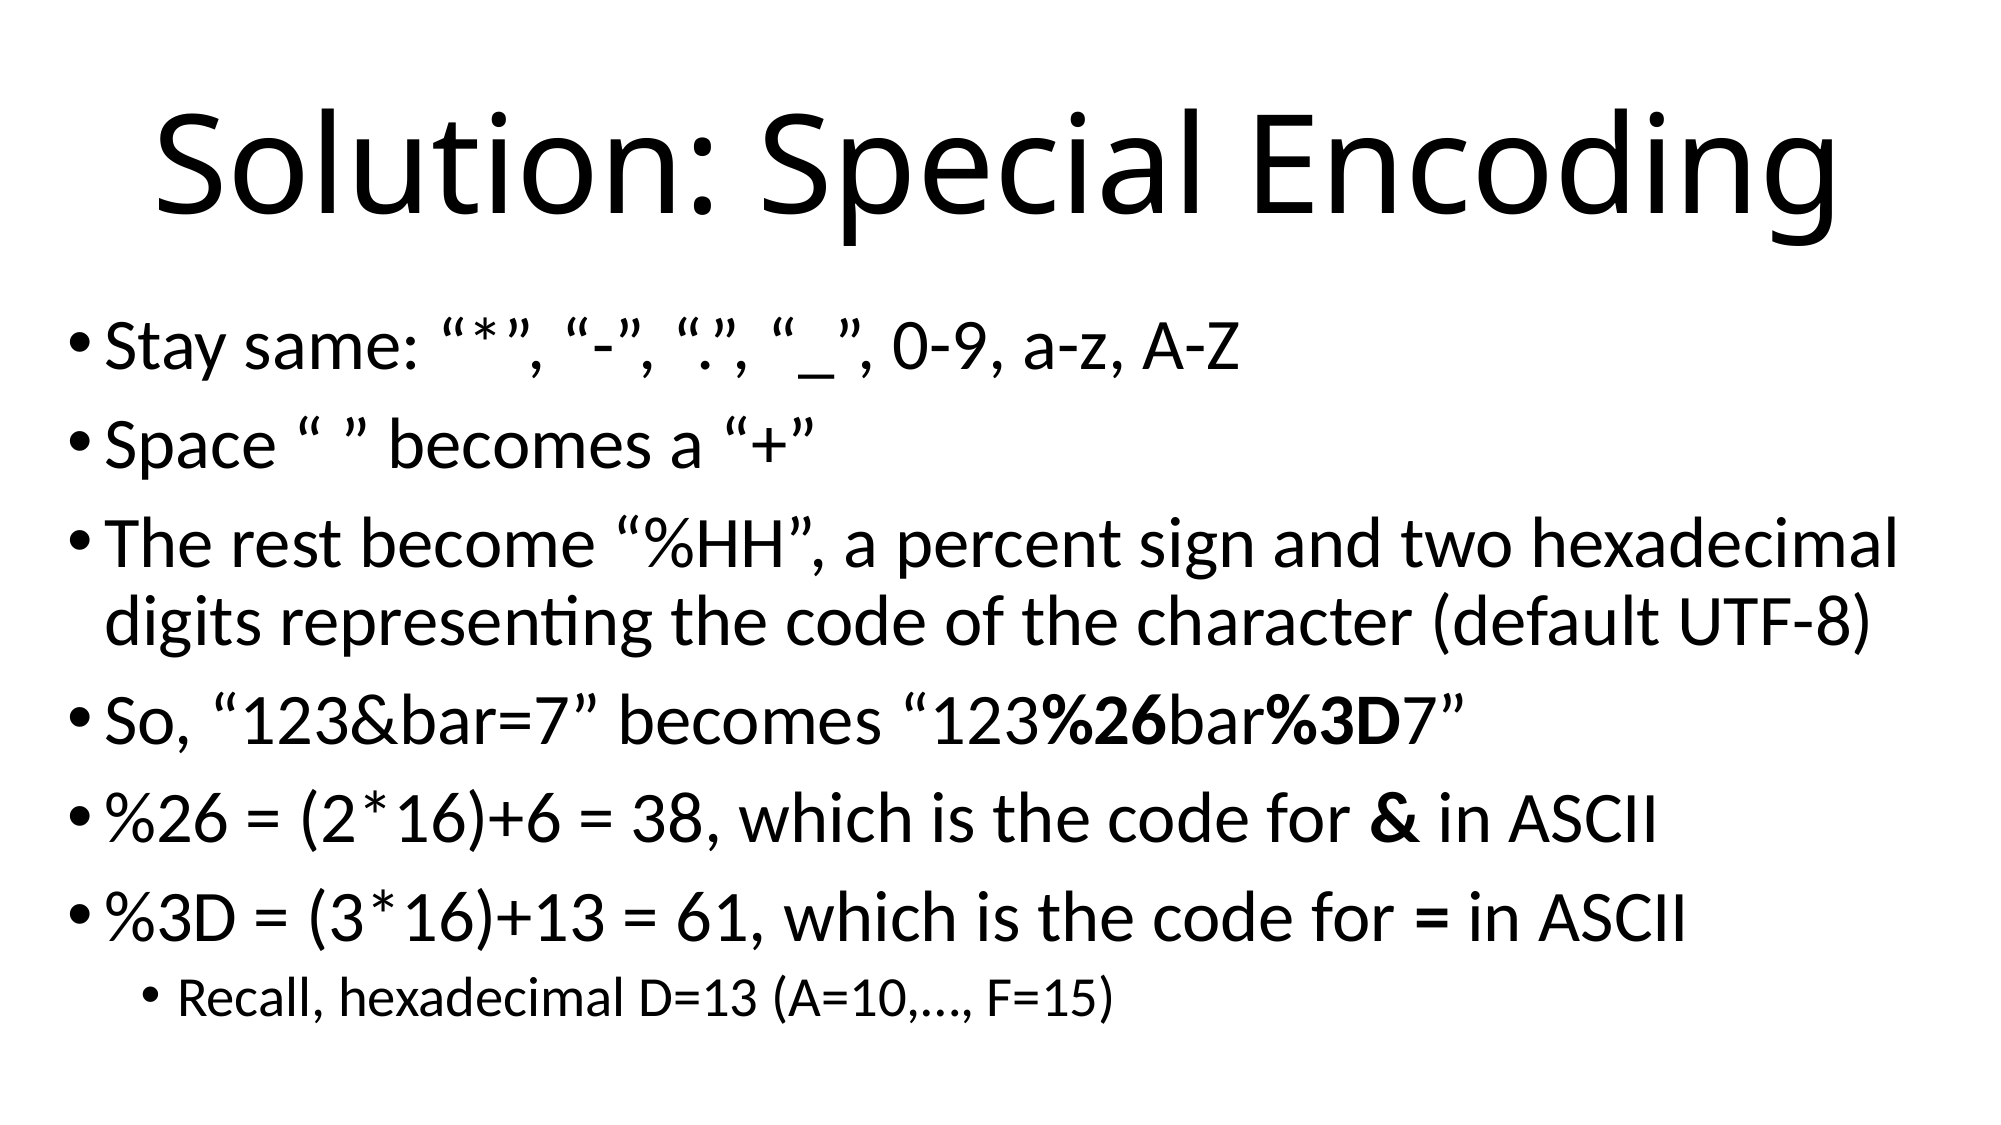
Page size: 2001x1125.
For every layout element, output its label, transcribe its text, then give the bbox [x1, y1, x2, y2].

list Stay same: “*”, “-”, “.”, “_”, 0-9, a-z, A-Z Space “ ” becomes a “+” The rest become “%HH”, a percent sign and two hexadecimal digits representing the code of the character (default UTF-8) So, “123&bar=7” becomes “123%26bar%3D7” %26 = (2*16)+6 = 38, which is the code for & in ASCII %3D = (3*16)+13 = 61, which is the code for = in ASCII Recall, hexadecimal D=13 (A=10,…, F=15) [52, 299, 1954, 1102]
title Solution: Special Encoding [137, 59, 1863, 278]
